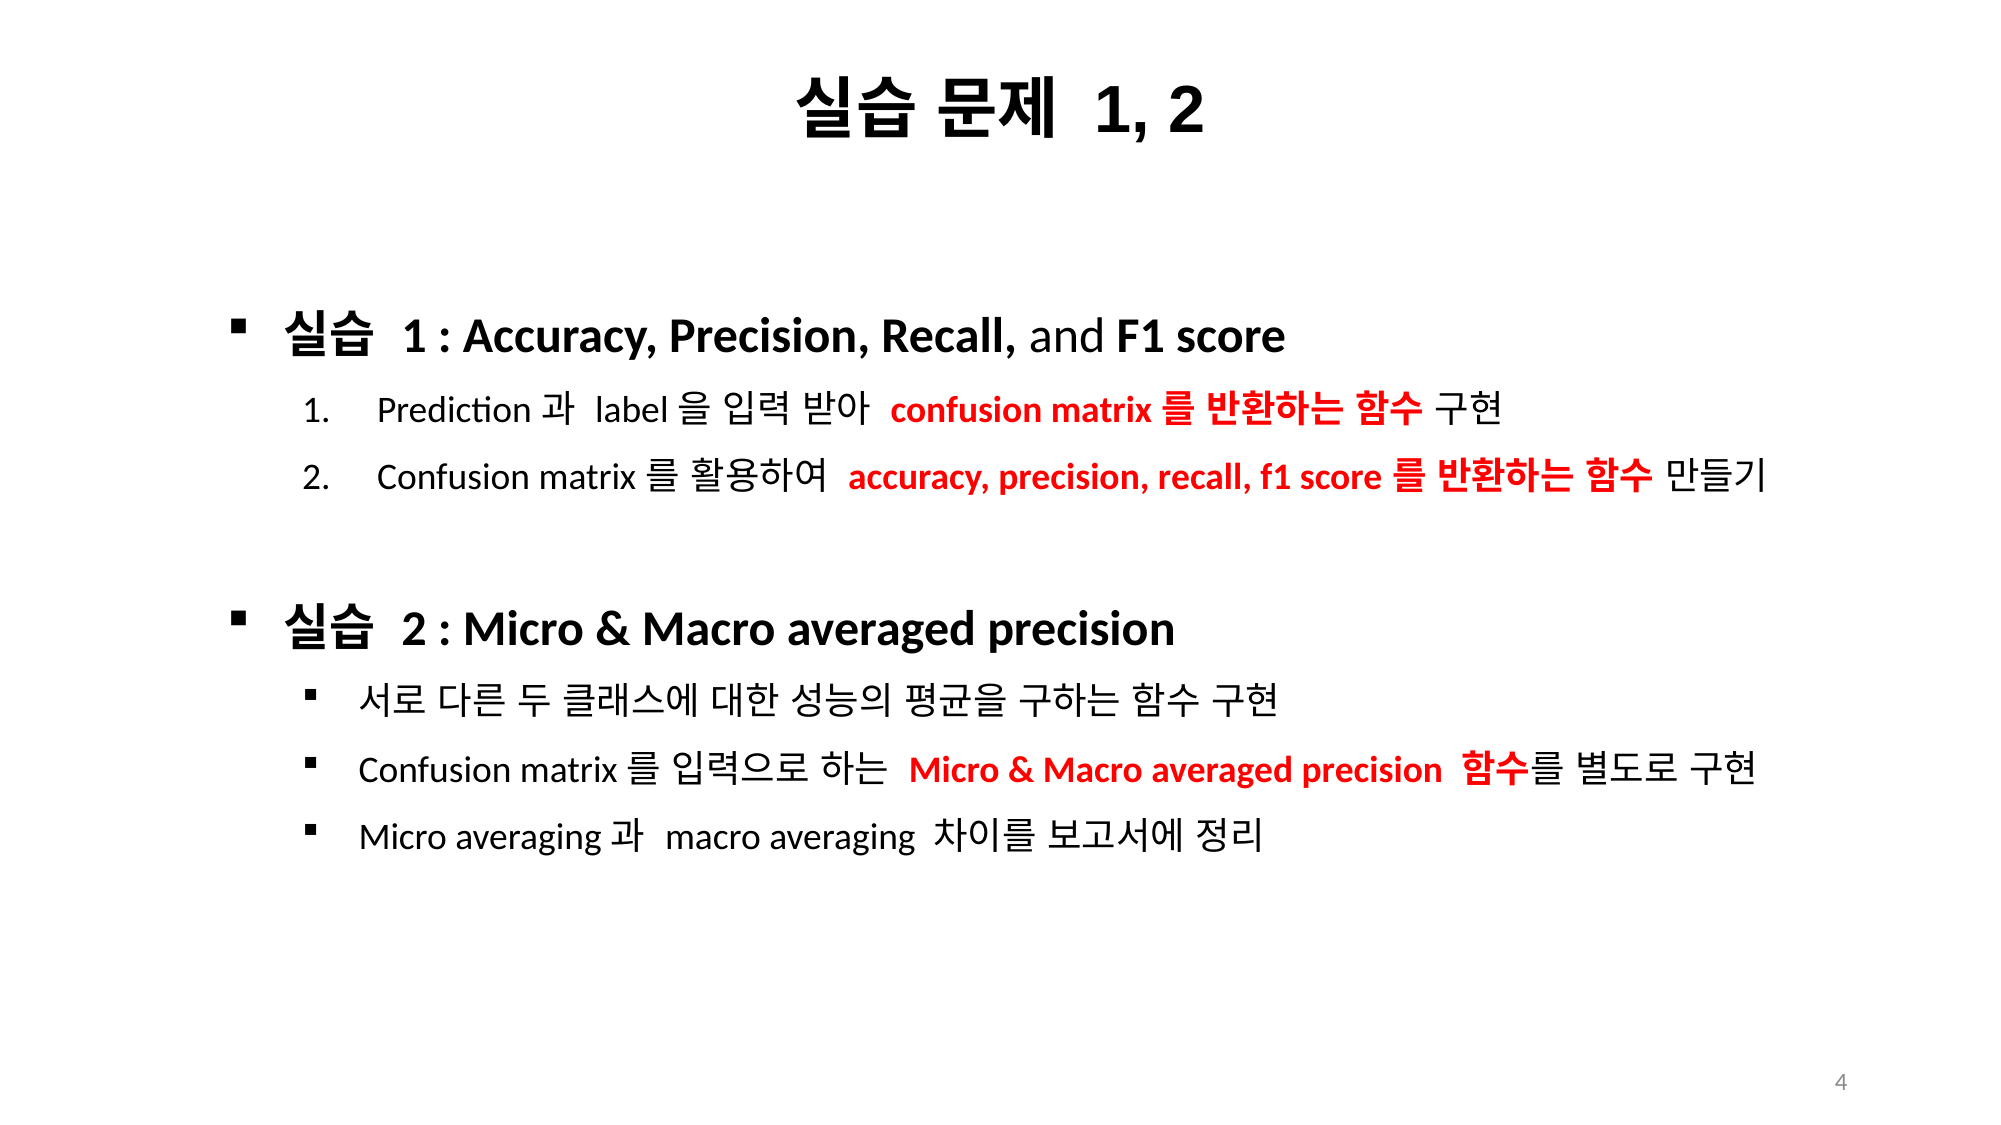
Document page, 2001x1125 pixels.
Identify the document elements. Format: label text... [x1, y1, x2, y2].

slide_number 4 [1412, 1050, 1863, 1111]
text_box 실습 1 : Accuracy, Precision, Recall, and F1 score Prediction과 label을 입력 받아 confusion matrix를 반환하는 함수 구현 Confusion matrix를 활용하여 accuracy, precision, recall, f1 score를 반환하는 함수 만들기 실습 2 : Micro & Macro averaged precision 서로 다른 두 클래스에 대한 성능의 평균을 구하는 함수 구현 Confusion matrix를 입력으로 하는 Micro & Macro averaged precision 함수를 별도로 구현 Micro averaging과 macro averaging 차이를 보고서에 정리 [137, 265, 1805, 865]
title 실습 문제 1, 2 [137, 45, 1863, 177]
